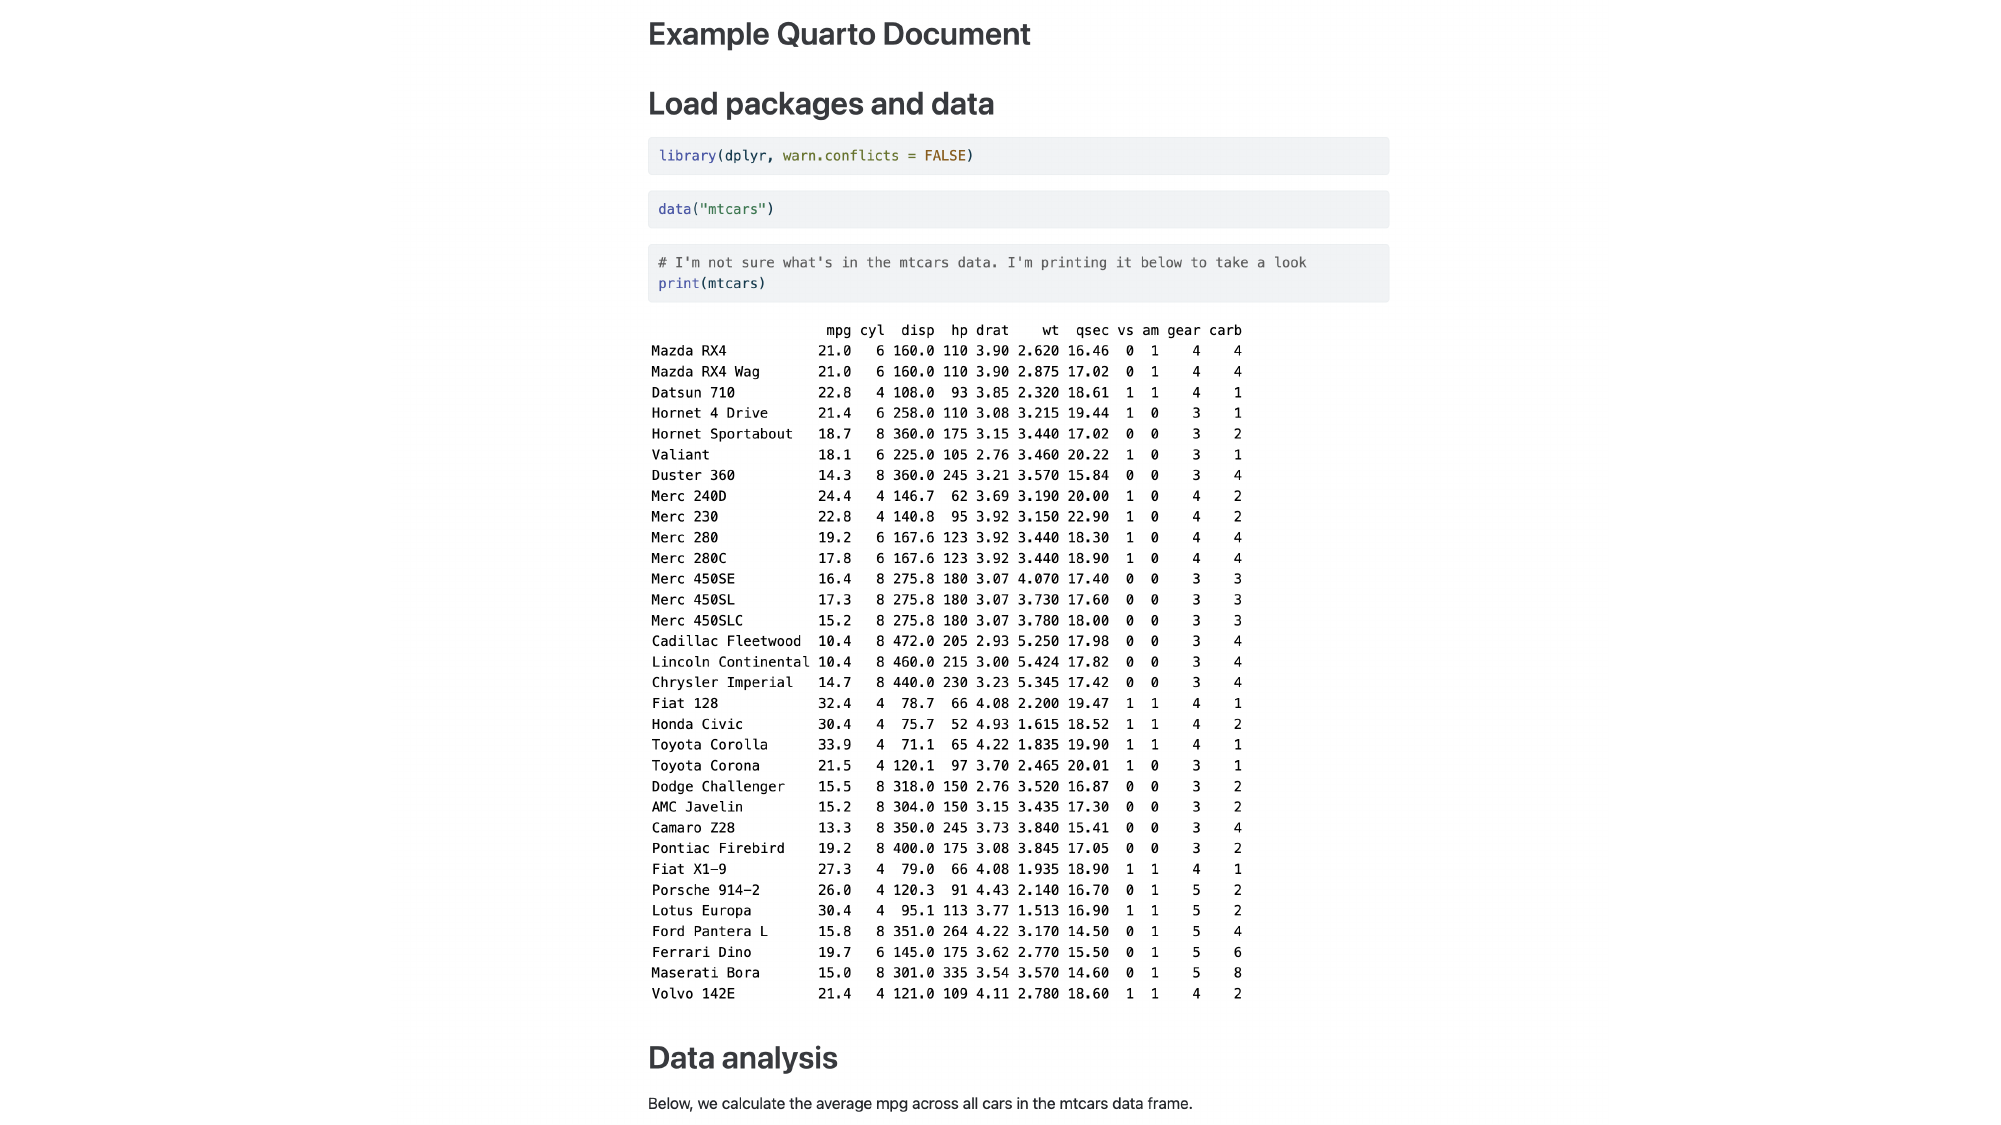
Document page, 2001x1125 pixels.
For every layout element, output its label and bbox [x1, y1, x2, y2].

picture [390, 0, 1609, 1125]
